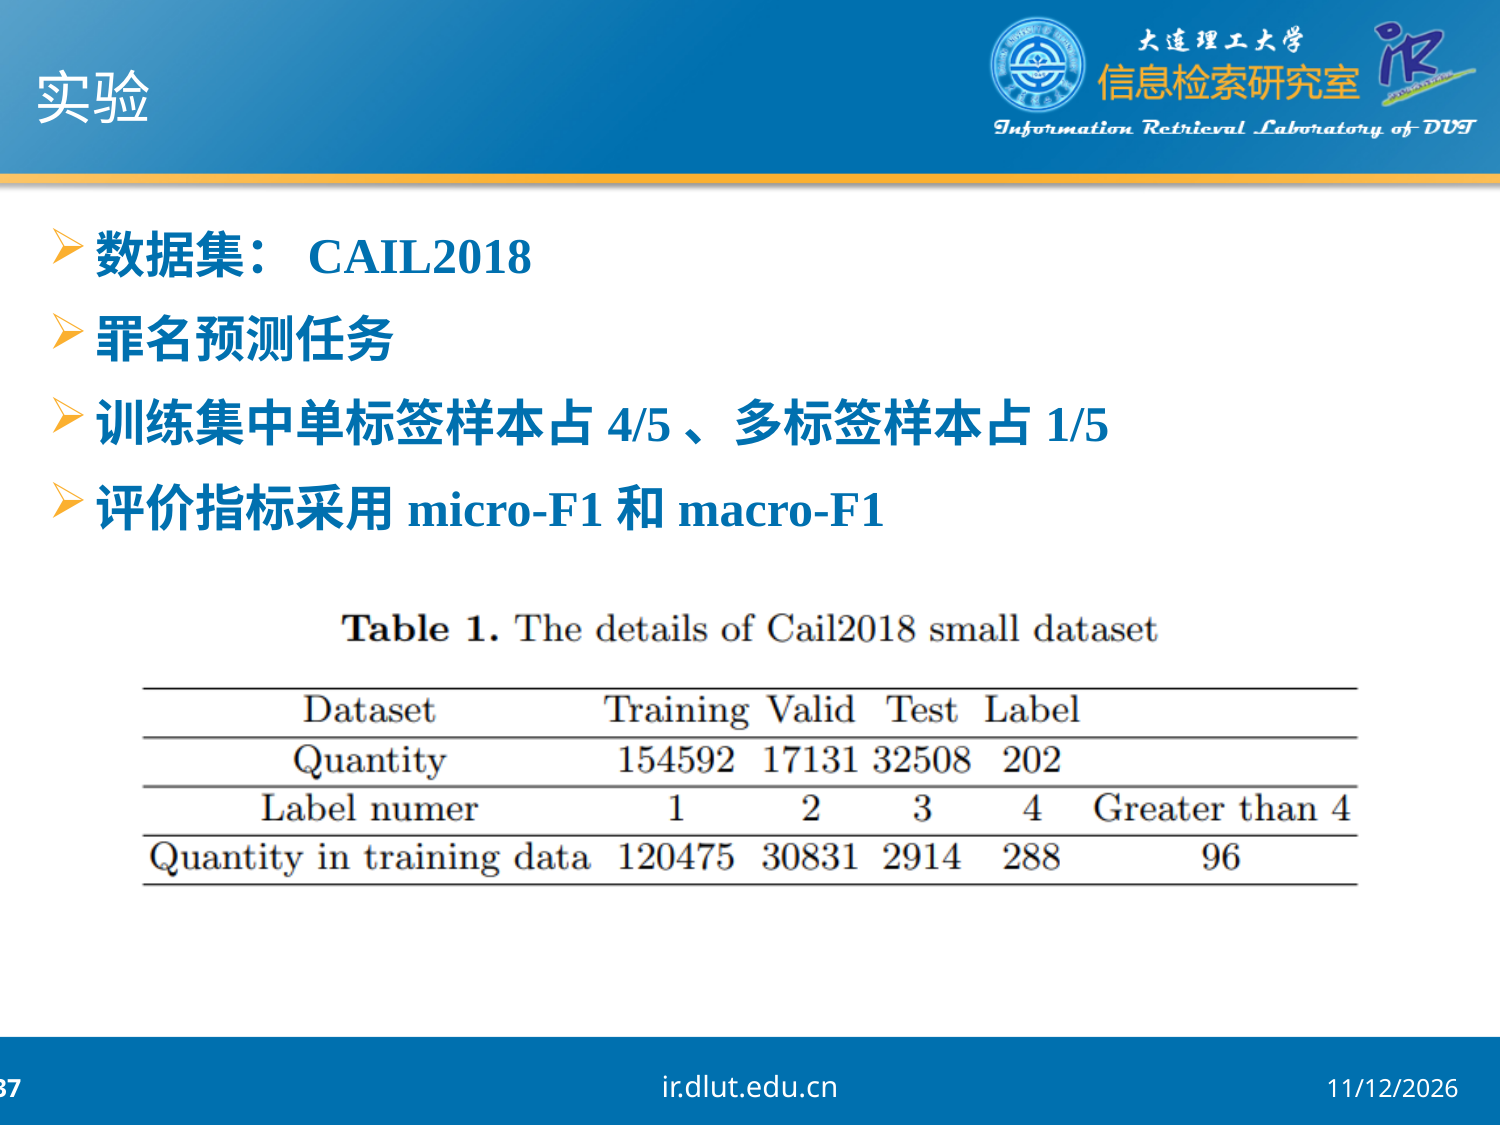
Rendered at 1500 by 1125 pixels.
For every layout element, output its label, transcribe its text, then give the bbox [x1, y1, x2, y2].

text_box 实验 [19, 53, 1031, 139]
text_box 数据集：CAIL2018 罪名预测任务 训练集中单标签样本占4/5、多标签样本占1/5 评价指标采用micro-F1和macro-F1 [33, 200, 1472, 1041]
picture [0, 0, 1500, 1125]
